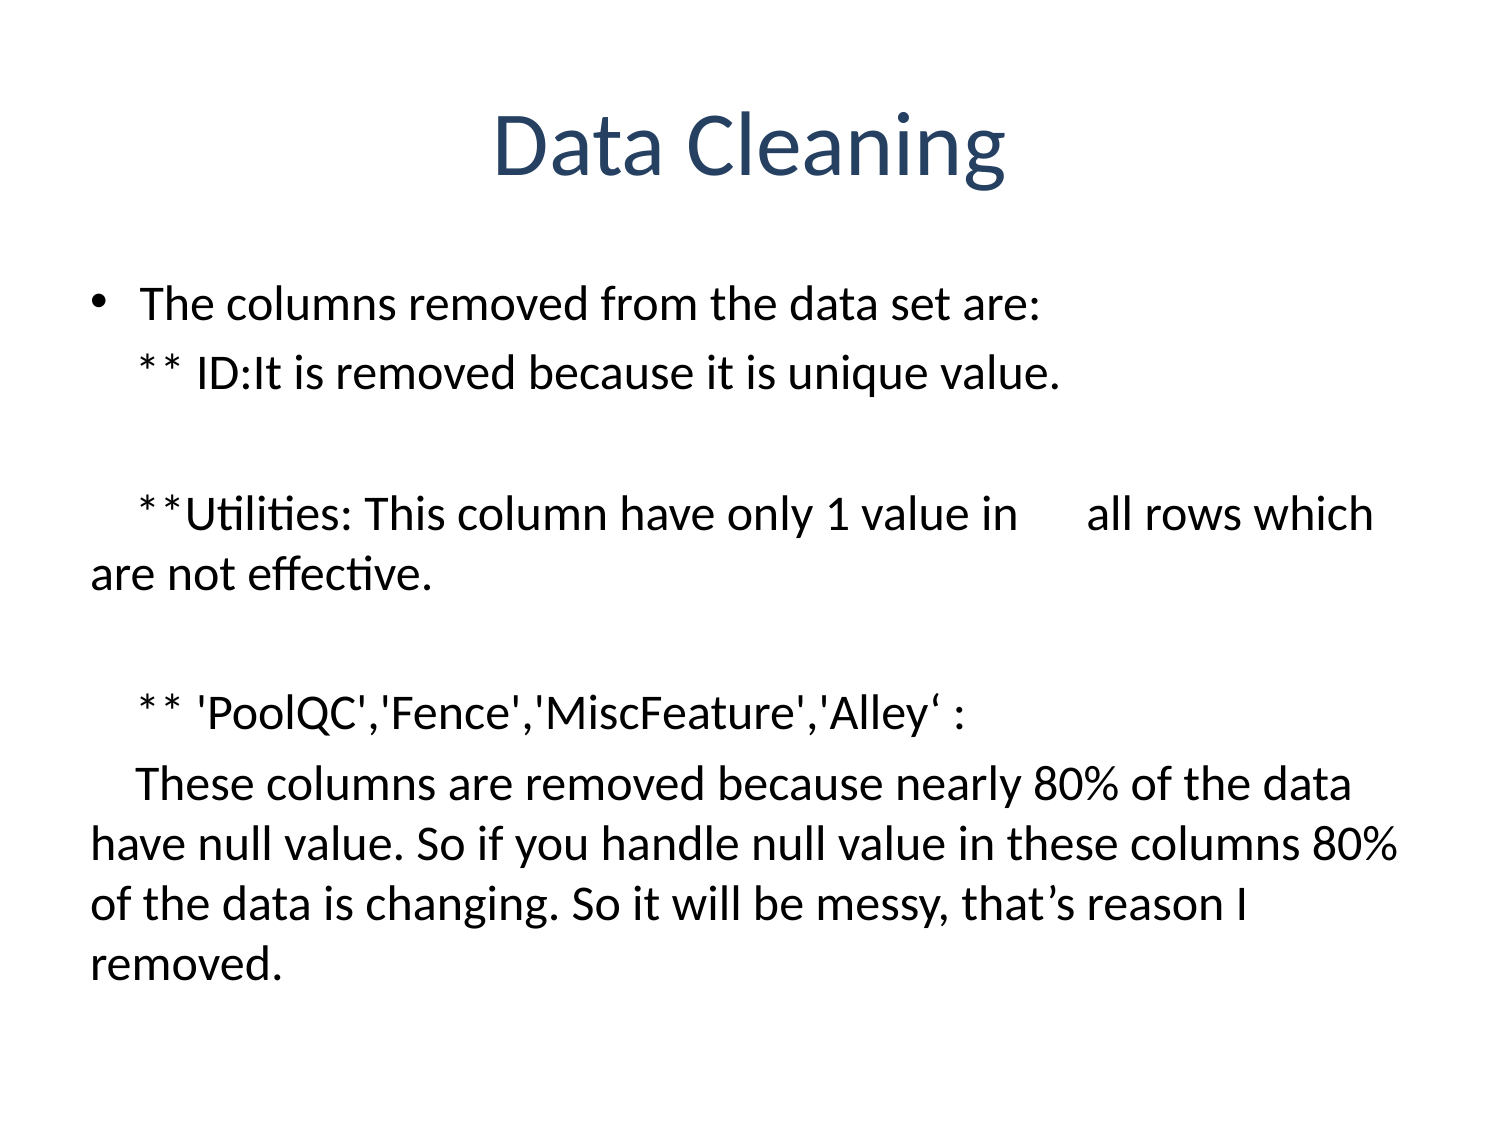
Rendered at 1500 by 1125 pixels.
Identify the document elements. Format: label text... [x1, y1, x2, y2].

list The columns removed from the data set are: ** ID:It is removed because it is unique value. **Utilities: This column have only 1 value in all rows which are not effective. ** 'PoolQC','Fence','MiscFeature','Alley‘ : These columns are removed because nearly 80% of the data have null value. So if you handle null value in these columns 80% of the data is changing. So it will be messy, that’s reason I removed. [75, 262, 1425, 1005]
title Data Cleaning [75, 45, 1425, 233]
